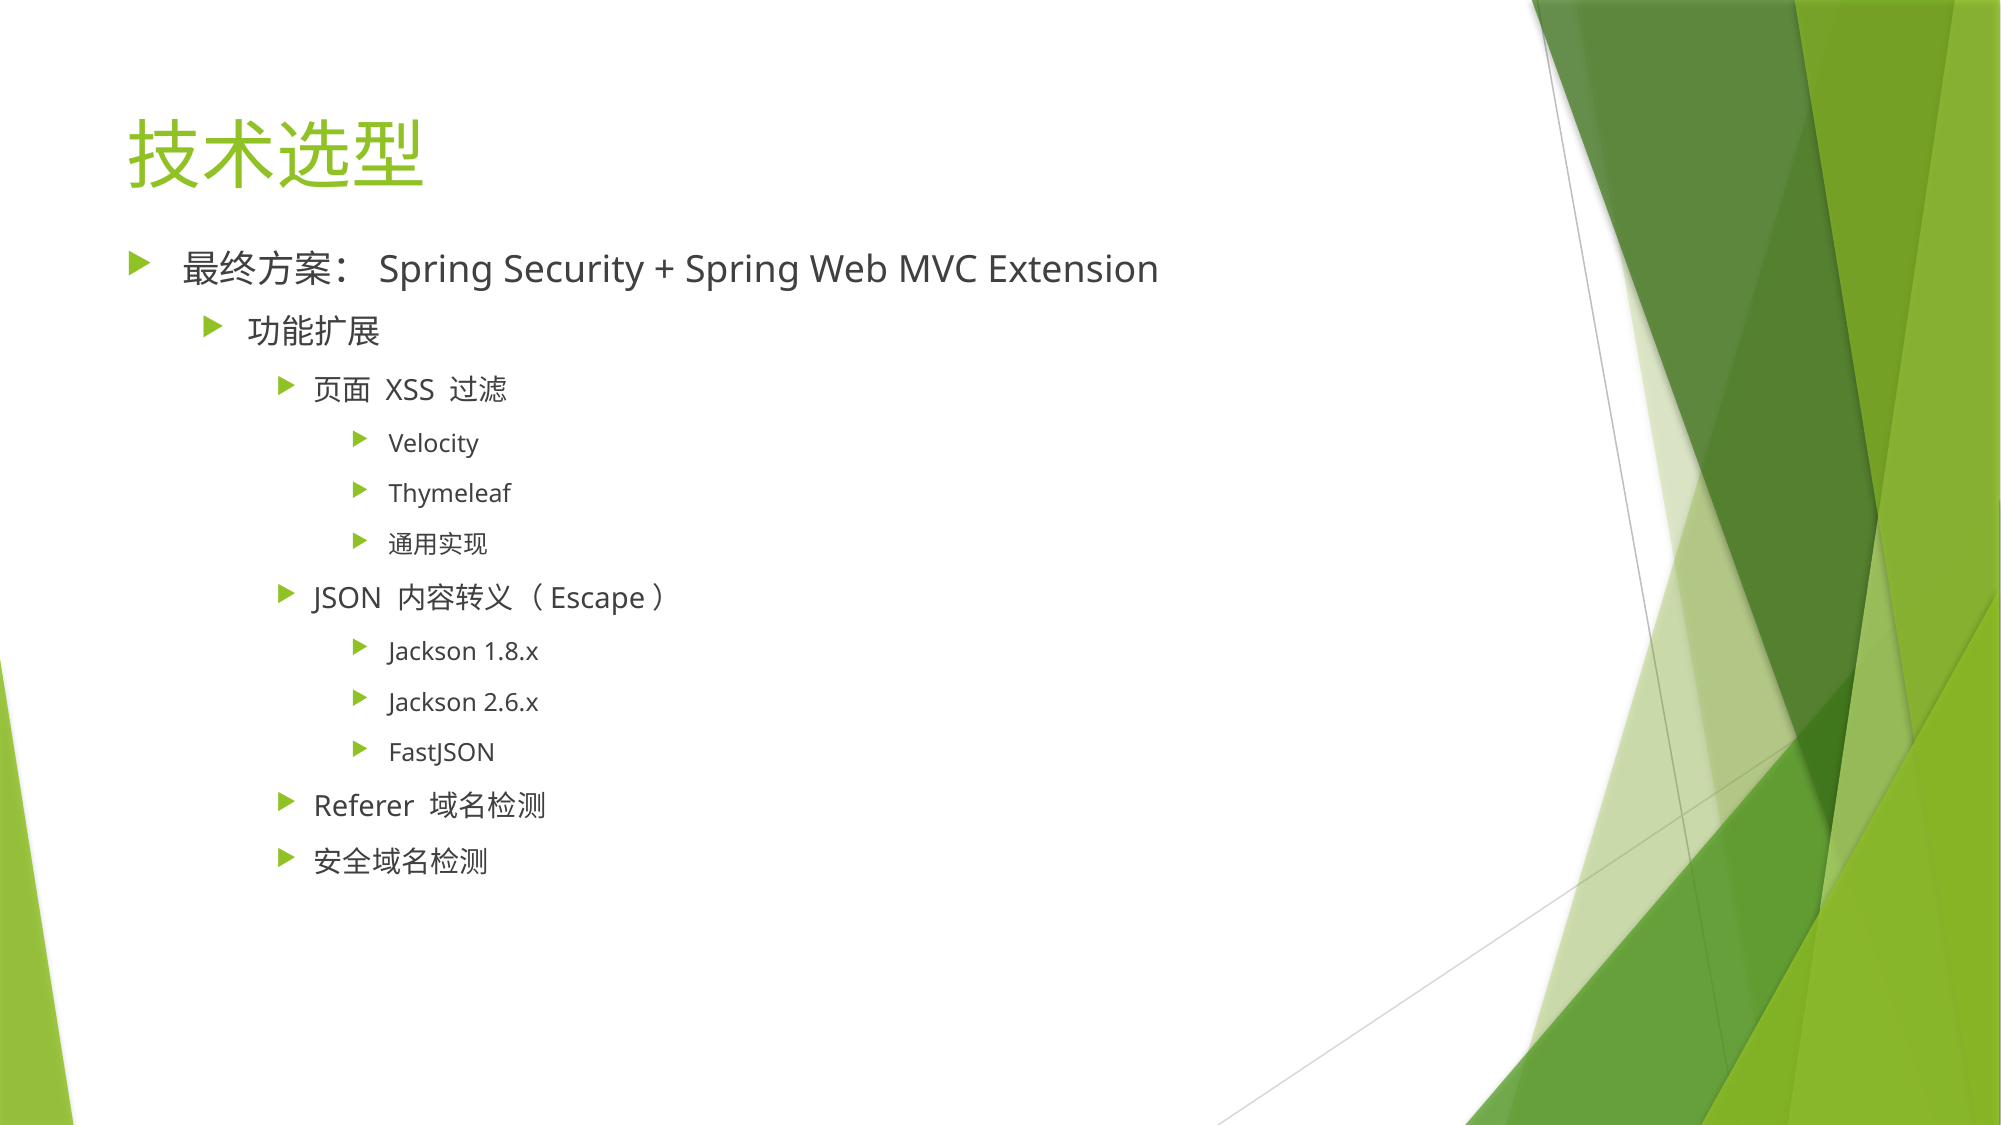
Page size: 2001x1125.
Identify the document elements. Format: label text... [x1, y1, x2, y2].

title 技术选型 [111, 99, 1522, 237]
list 最终方案：Spring Security + Spring Web MVC Extension 功能扩展 页面 XSS 过滤 Velocity Thymeleaf 通用实现 JSON 内容转义（Escape） Jackson 1.8.x Jackson 2.6.x FastJSON Referer 域名检测 安全域名检测 [111, 237, 1522, 1067]
